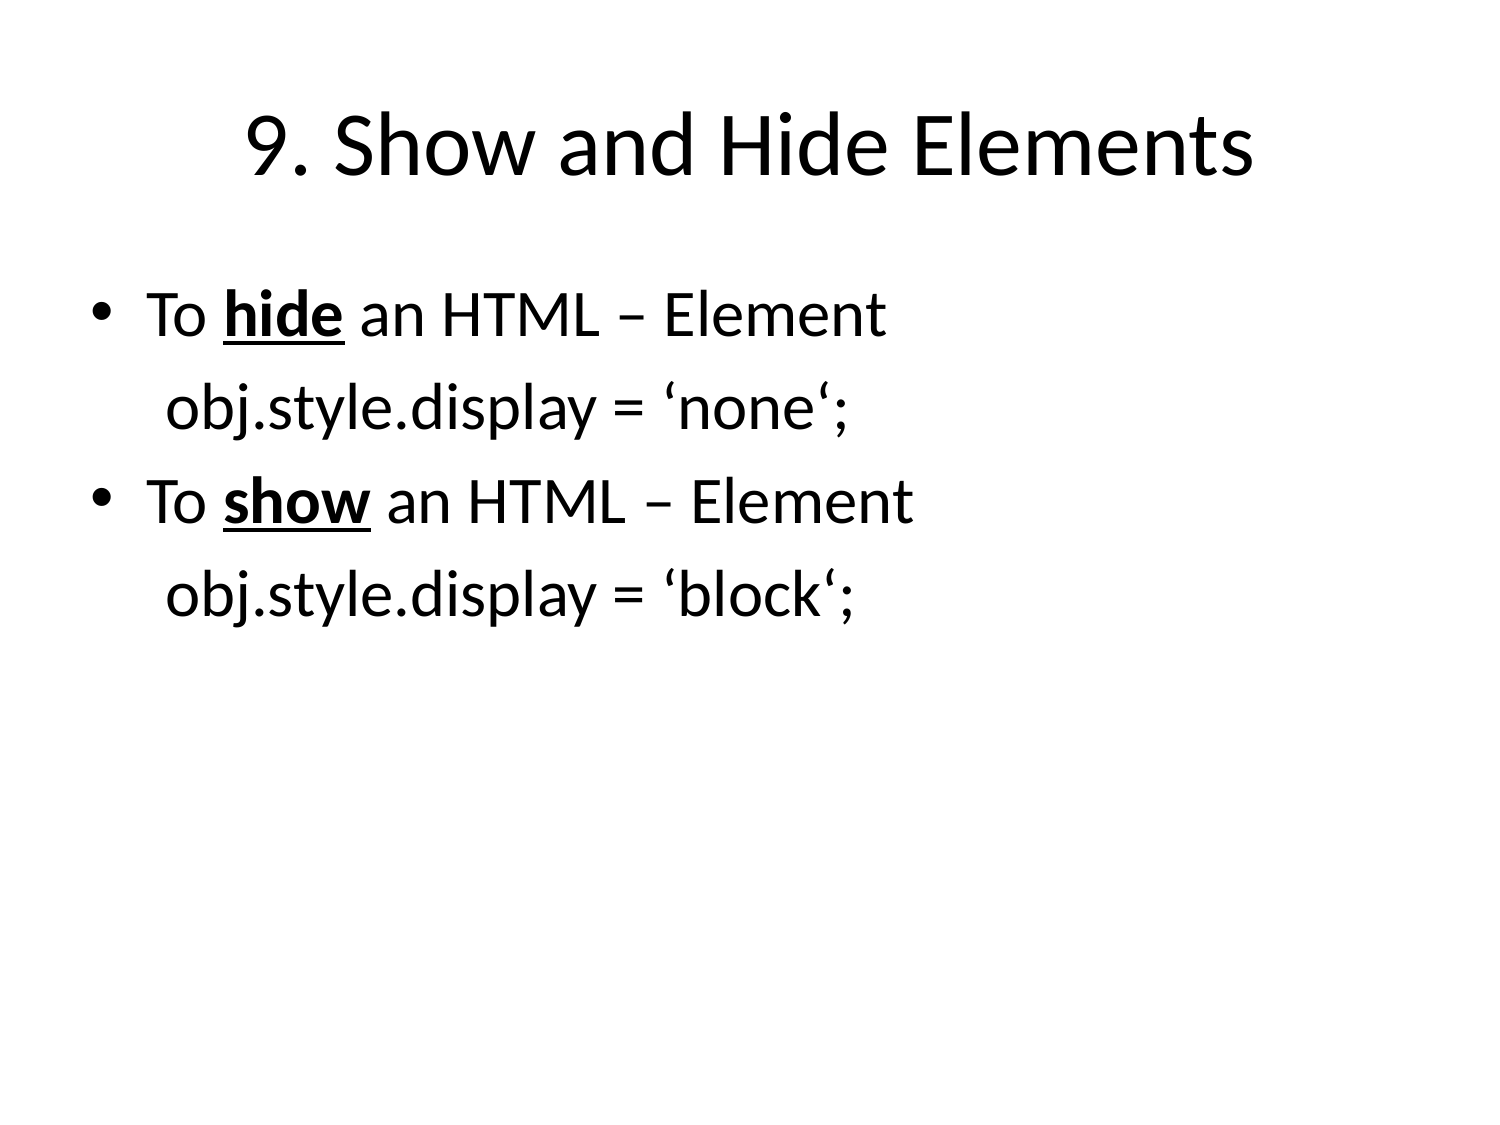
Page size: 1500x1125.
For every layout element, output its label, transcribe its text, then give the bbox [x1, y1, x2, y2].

title 9. Show and Hide Elements [75, 45, 1425, 233]
list To hide an HTML – Element obj.style.display = ‘none‘; To show an HTML – Element obj.style.display = ‘block‘; [75, 262, 1425, 1005]
